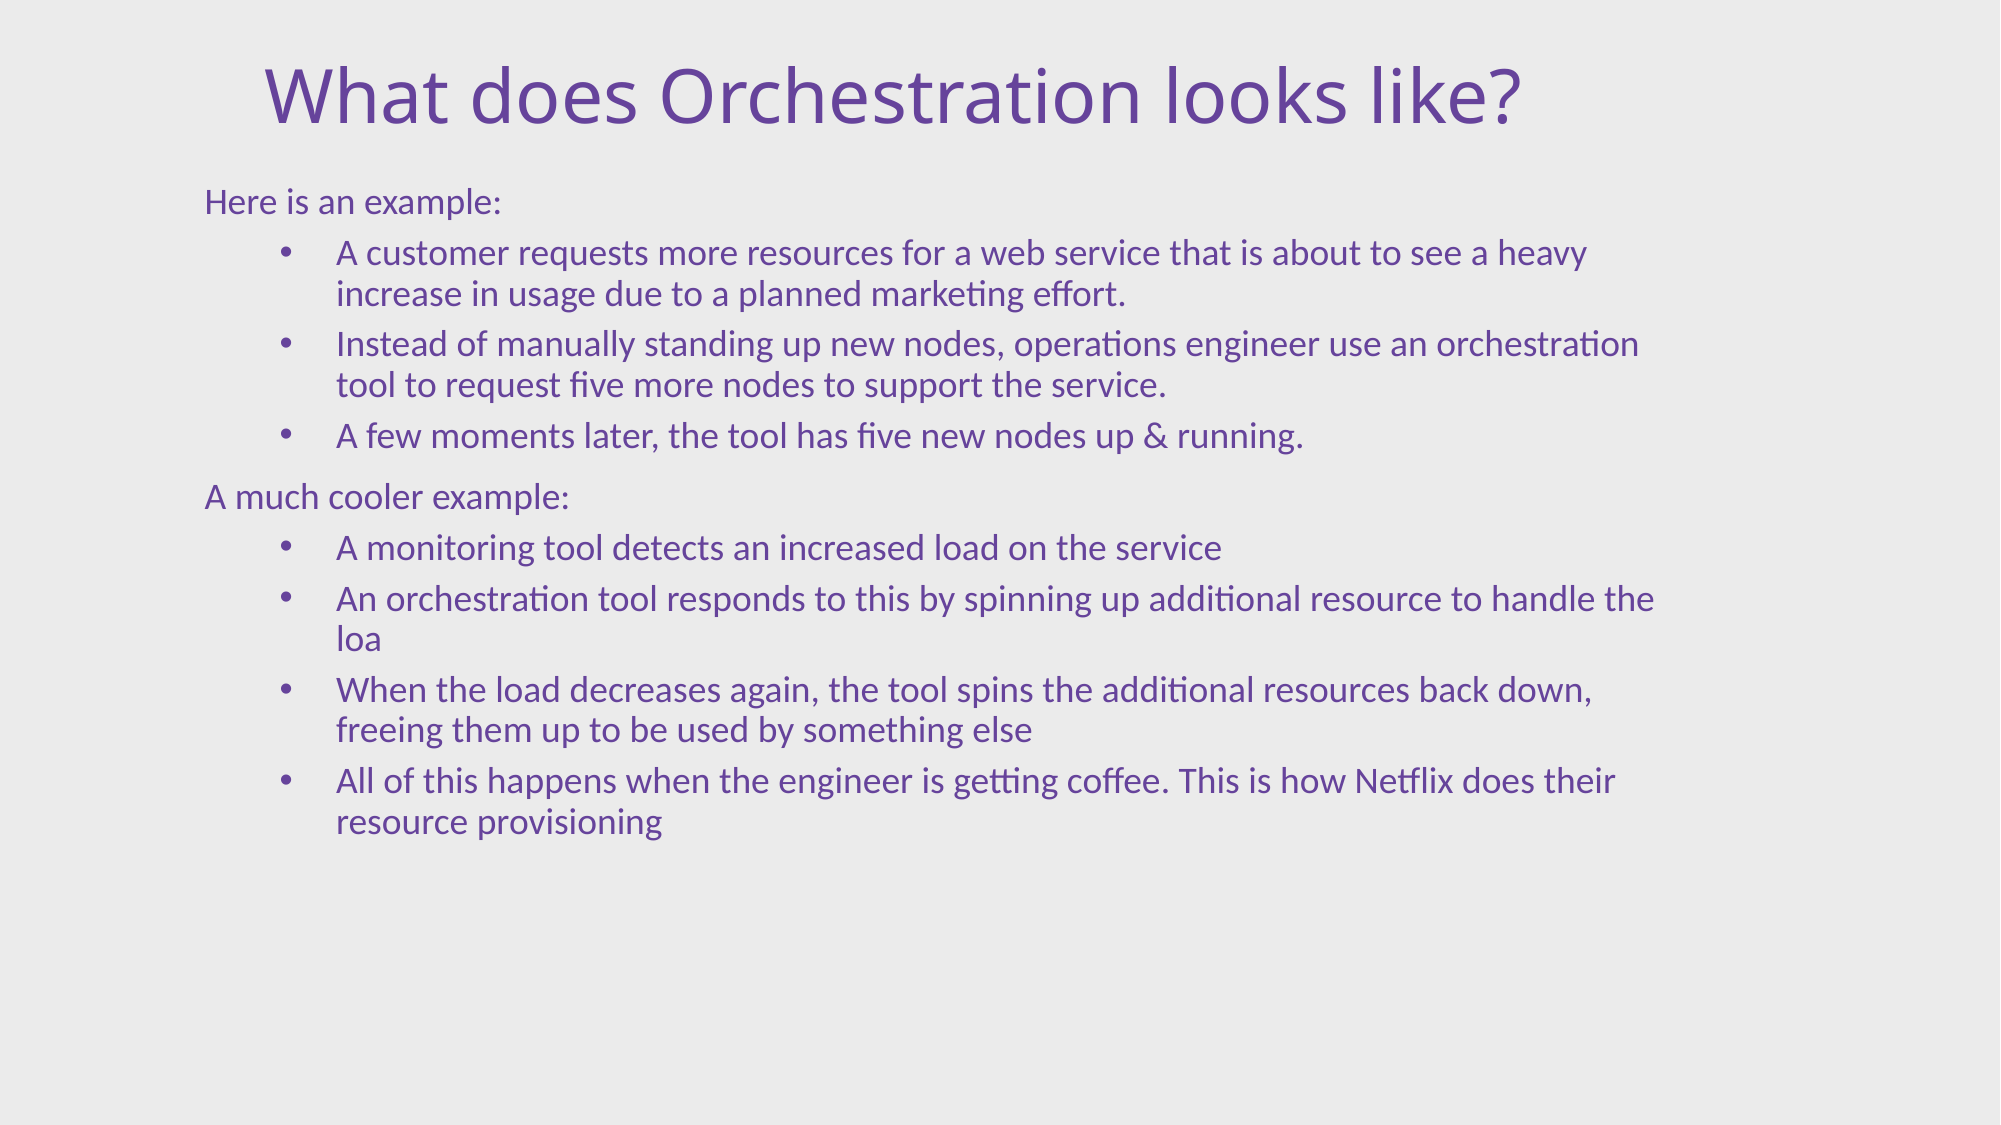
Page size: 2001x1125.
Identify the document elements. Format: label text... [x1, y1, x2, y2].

subtitle Here is an example: A customer requests more resources for a web service that is about to see a heavy increase in usage due to a planned marketing effort. Instead of manually standing up new nodes, operations engineer use an orchestration tool to request five more nodes to support the service. A few moments later, the tool has five new nodes up & running. A much cooler example: A monitoring tool detects an increased load on the service An orchestration tool responds to this by spinning up additional resource to handle the loa When the load decreases again, the tool spins the additional resources back down, freeing them up to be used by something else All of this happens when the engineer is getting coffee. This is how Netflix does their resource provisioning [189, 174, 1690, 883]
title What does Orchestration looks like? [249, 15, 1750, 147]
